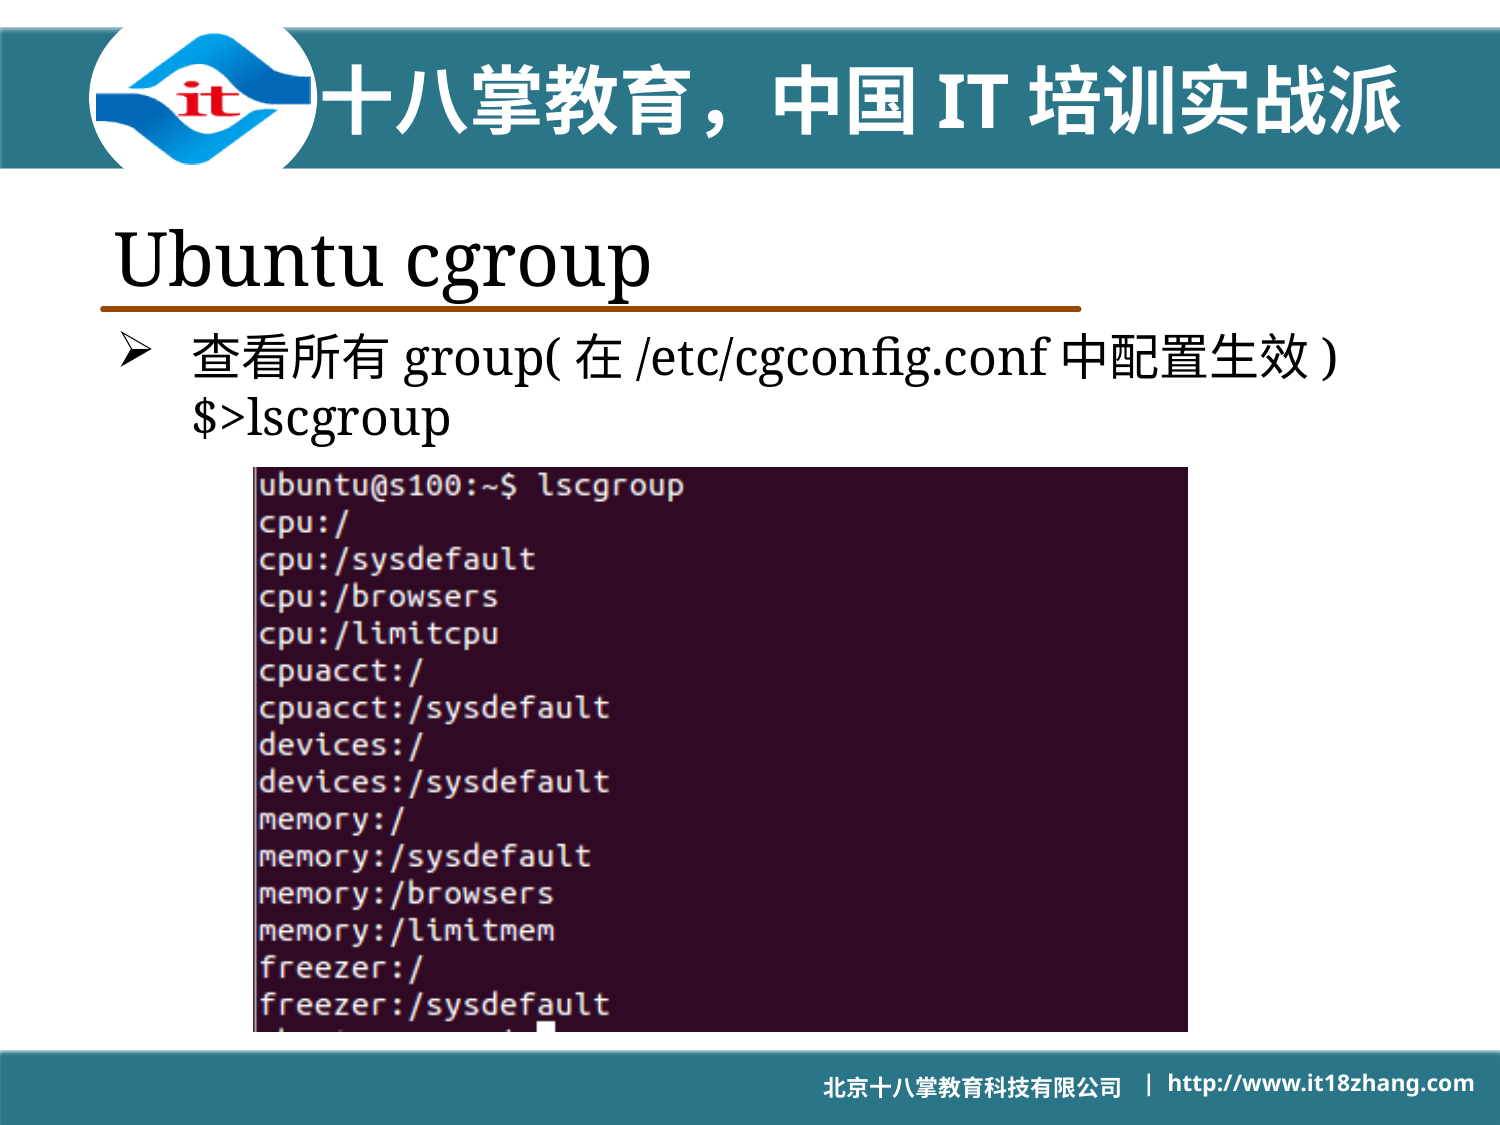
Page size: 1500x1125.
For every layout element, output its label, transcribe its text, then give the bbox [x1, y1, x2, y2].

picture [253, 467, 1188, 1032]
picture [96, 33, 311, 165]
list 查看所有group(在/etc/cgconfig.conf中配置生效) $>lscgroup [101, 318, 1483, 1035]
title Ubuntu cgroup [100, 204, 1424, 303]
